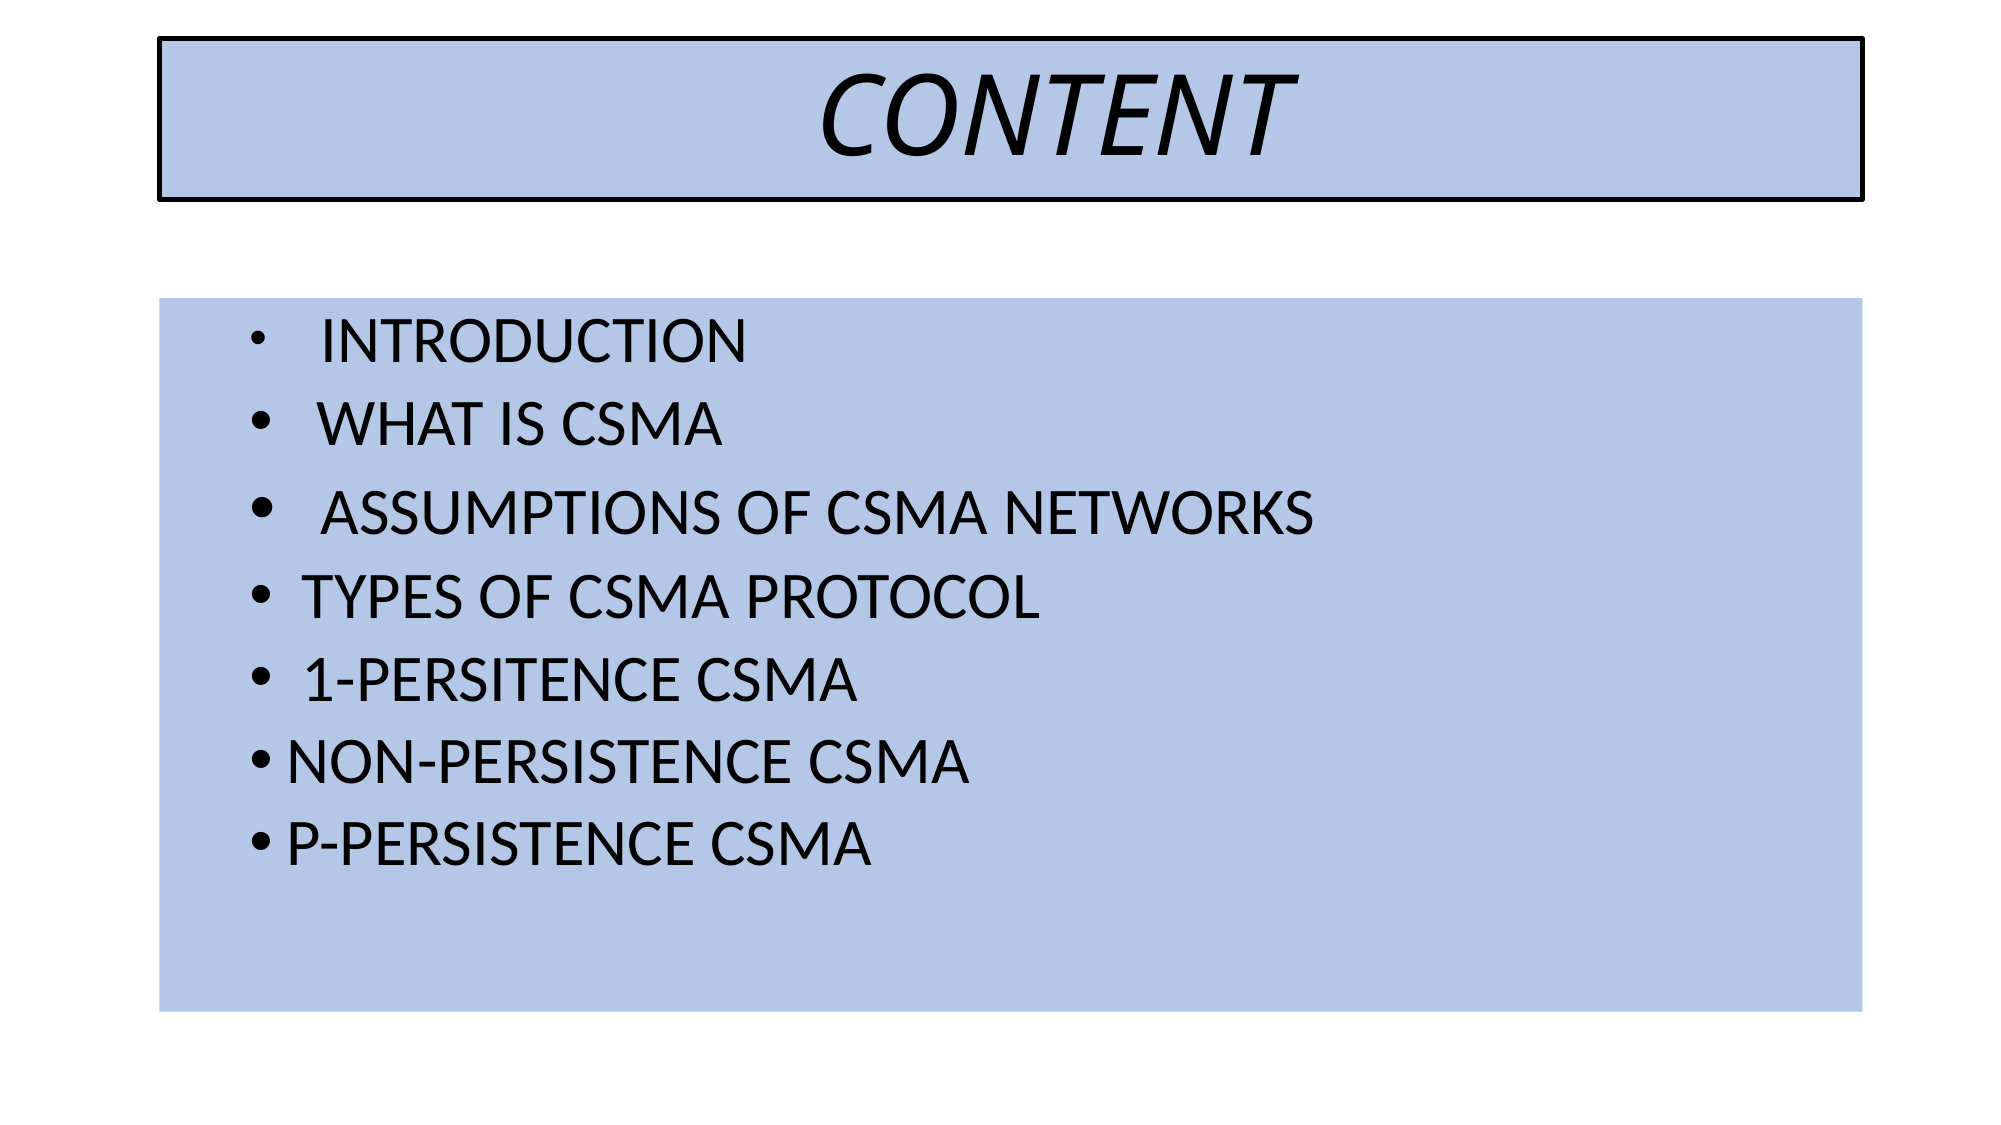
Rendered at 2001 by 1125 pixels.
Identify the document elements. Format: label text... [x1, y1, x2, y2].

title CONTENT [159, 38, 1863, 200]
list INTRODUCTION WHAT IS CSMA ASSUMPTIONS OF CSMA NETWORKS TYPES OF CSMA PROTOCOL 1-PERSITENCE CSMA NON-PERSISTENCE CSMA P-PERSISTENCE CSMA [159, 297, 1863, 1012]
